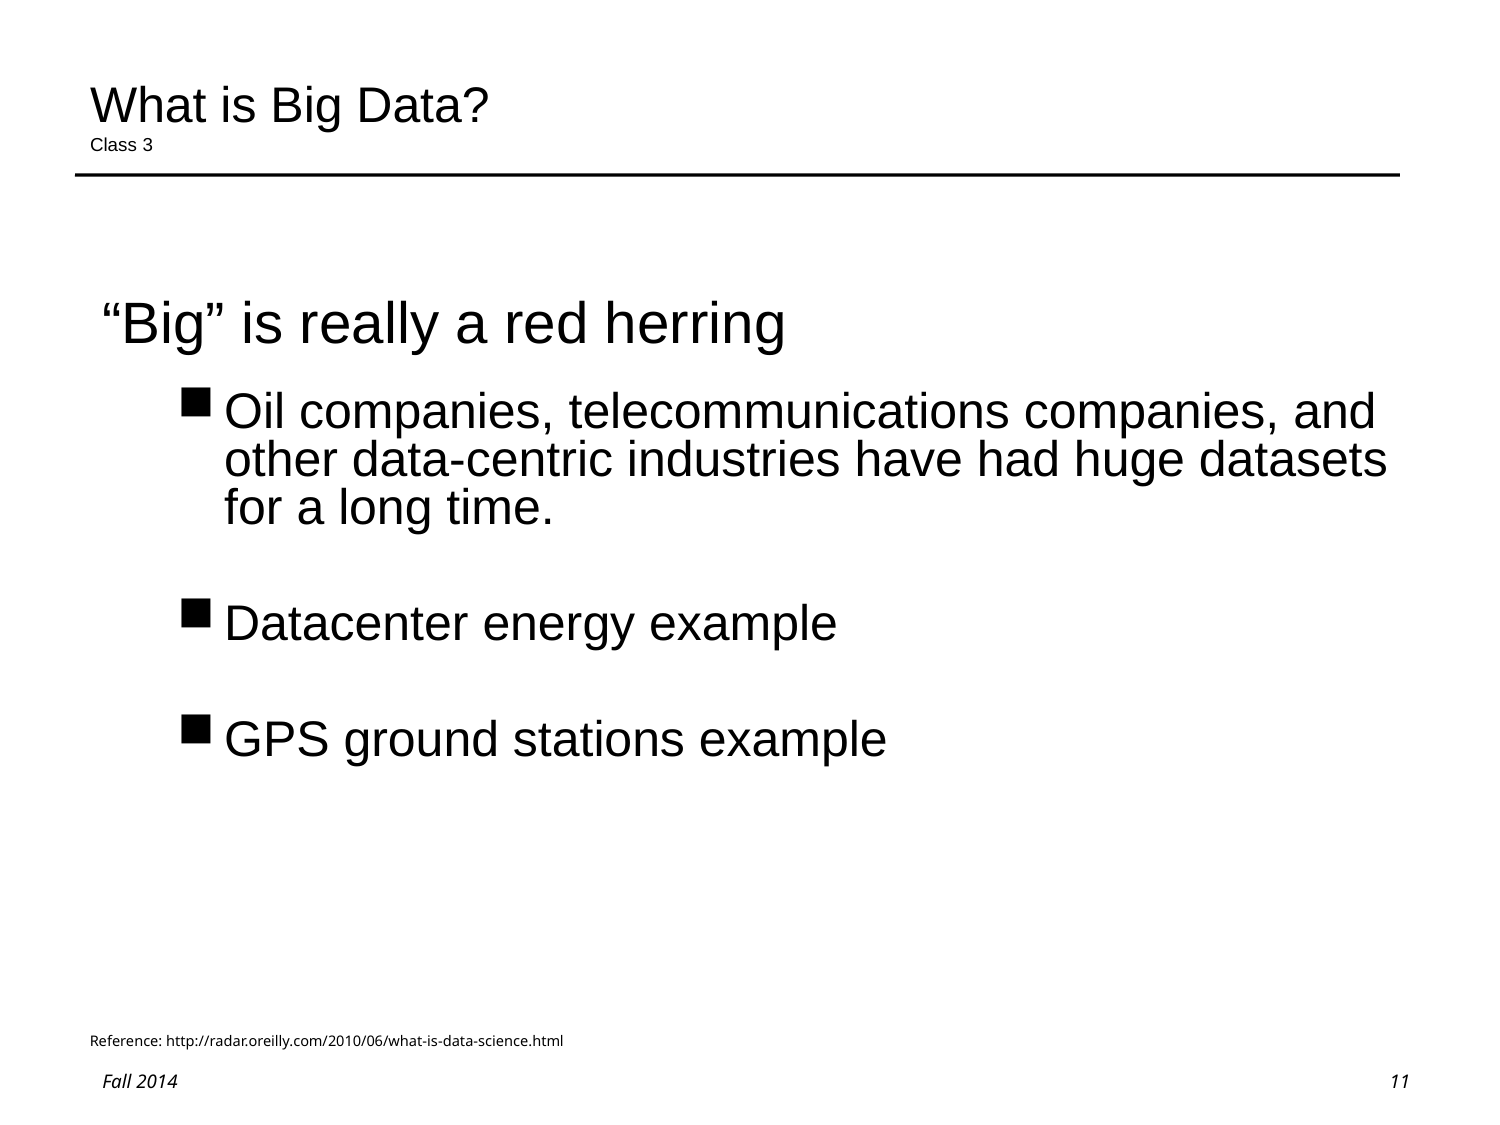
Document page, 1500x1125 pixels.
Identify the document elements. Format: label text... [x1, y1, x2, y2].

slide_number 11 [1074, 1062, 1425, 1100]
text_box Reference: http://radar.oreilly.com/2010/06/what-is-data-science.html [74, 1024, 1425, 1058]
text_box “Big” is really a red herring Oil companies, telecommunications companies, and other data-centric industries have had huge datasets for a long time. Datacenter energy example GPS ground stations example [87, 200, 1438, 975]
title What is Big Data? Class 3 [75, 45, 1425, 163]
